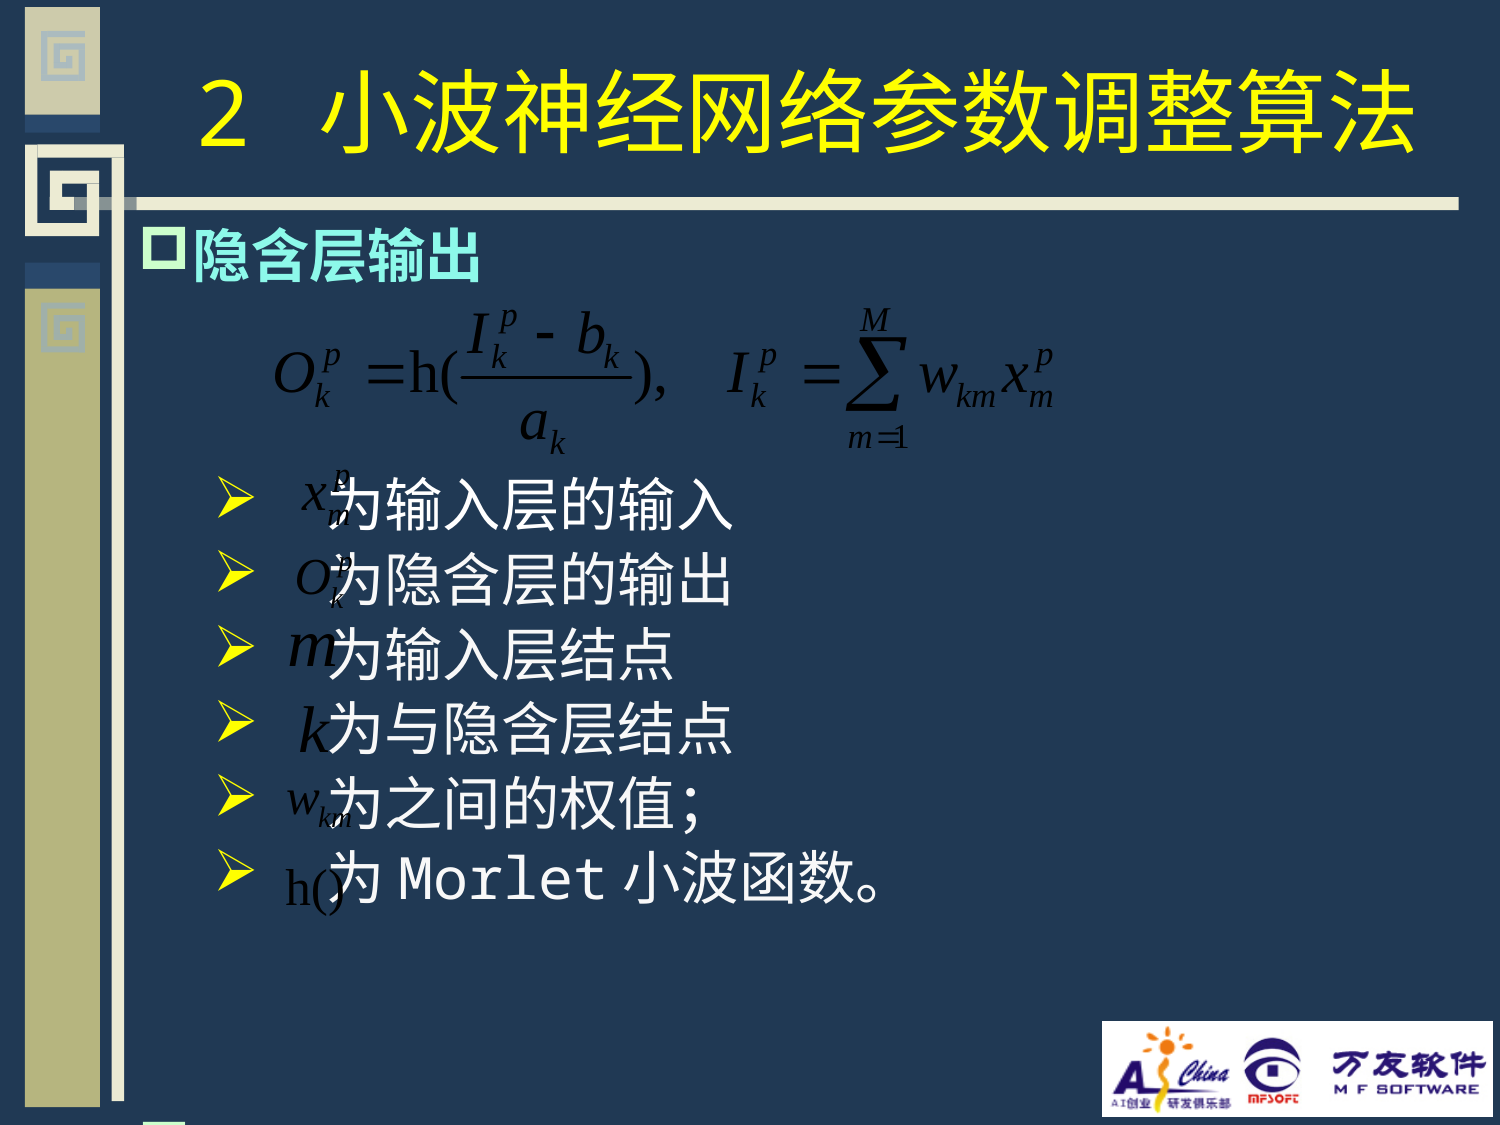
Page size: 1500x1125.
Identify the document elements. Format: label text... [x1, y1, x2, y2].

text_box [289, 538, 362, 622]
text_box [265, 286, 1070, 468]
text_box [277, 857, 355, 928]
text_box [289, 692, 348, 770]
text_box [277, 621, 355, 685]
list 隐含层输出 为输入层的输入 为隐含层的输出 为输入层结点 为与隐含层结点 为之间的权值； 为Morlet小波函数。 [123, 219, 1500, 1125]
title 2 小波神经网络参数调整算法 [170, 30, 1447, 173]
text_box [290, 449, 361, 538]
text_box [277, 763, 363, 841]
